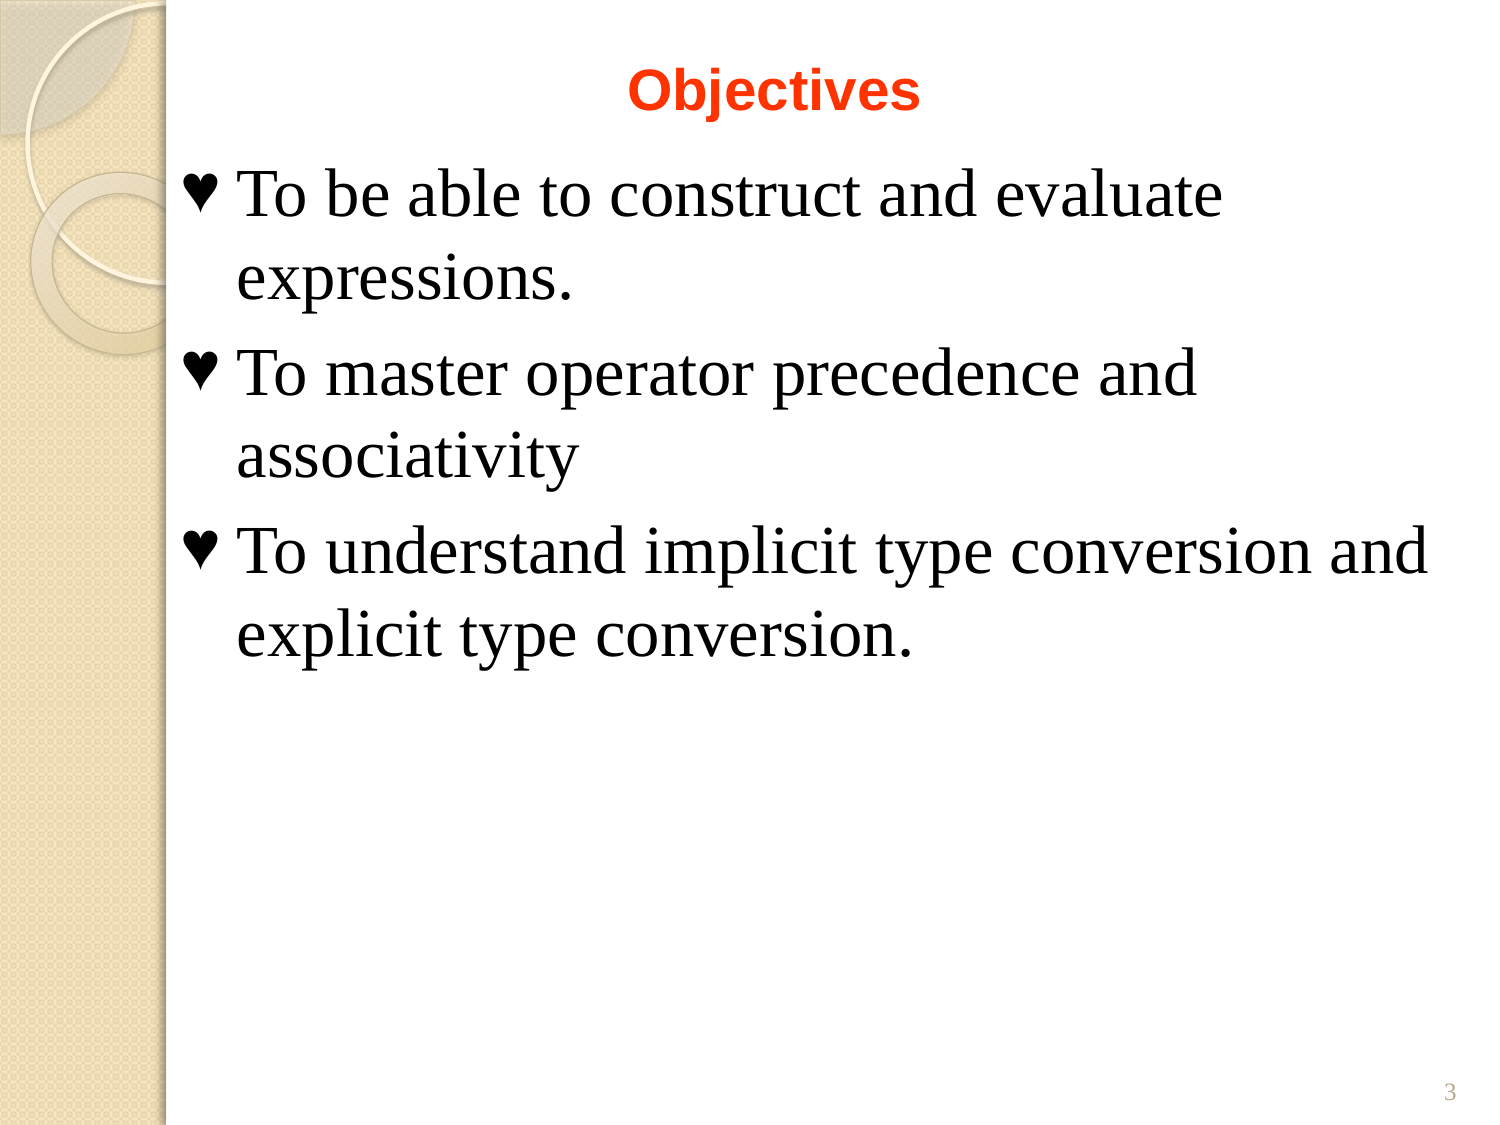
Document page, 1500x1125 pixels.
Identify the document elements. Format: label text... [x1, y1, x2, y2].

slide_number 3 [1413, 1054, 1488, 1113]
text_box Objectives [137, 0, 1413, 175]
text_box To be able to construct and evaluate expressions. To master operator precedence and associativity To understand implicit type conversion and explicit type conversion. [165, 140, 1500, 1054]
